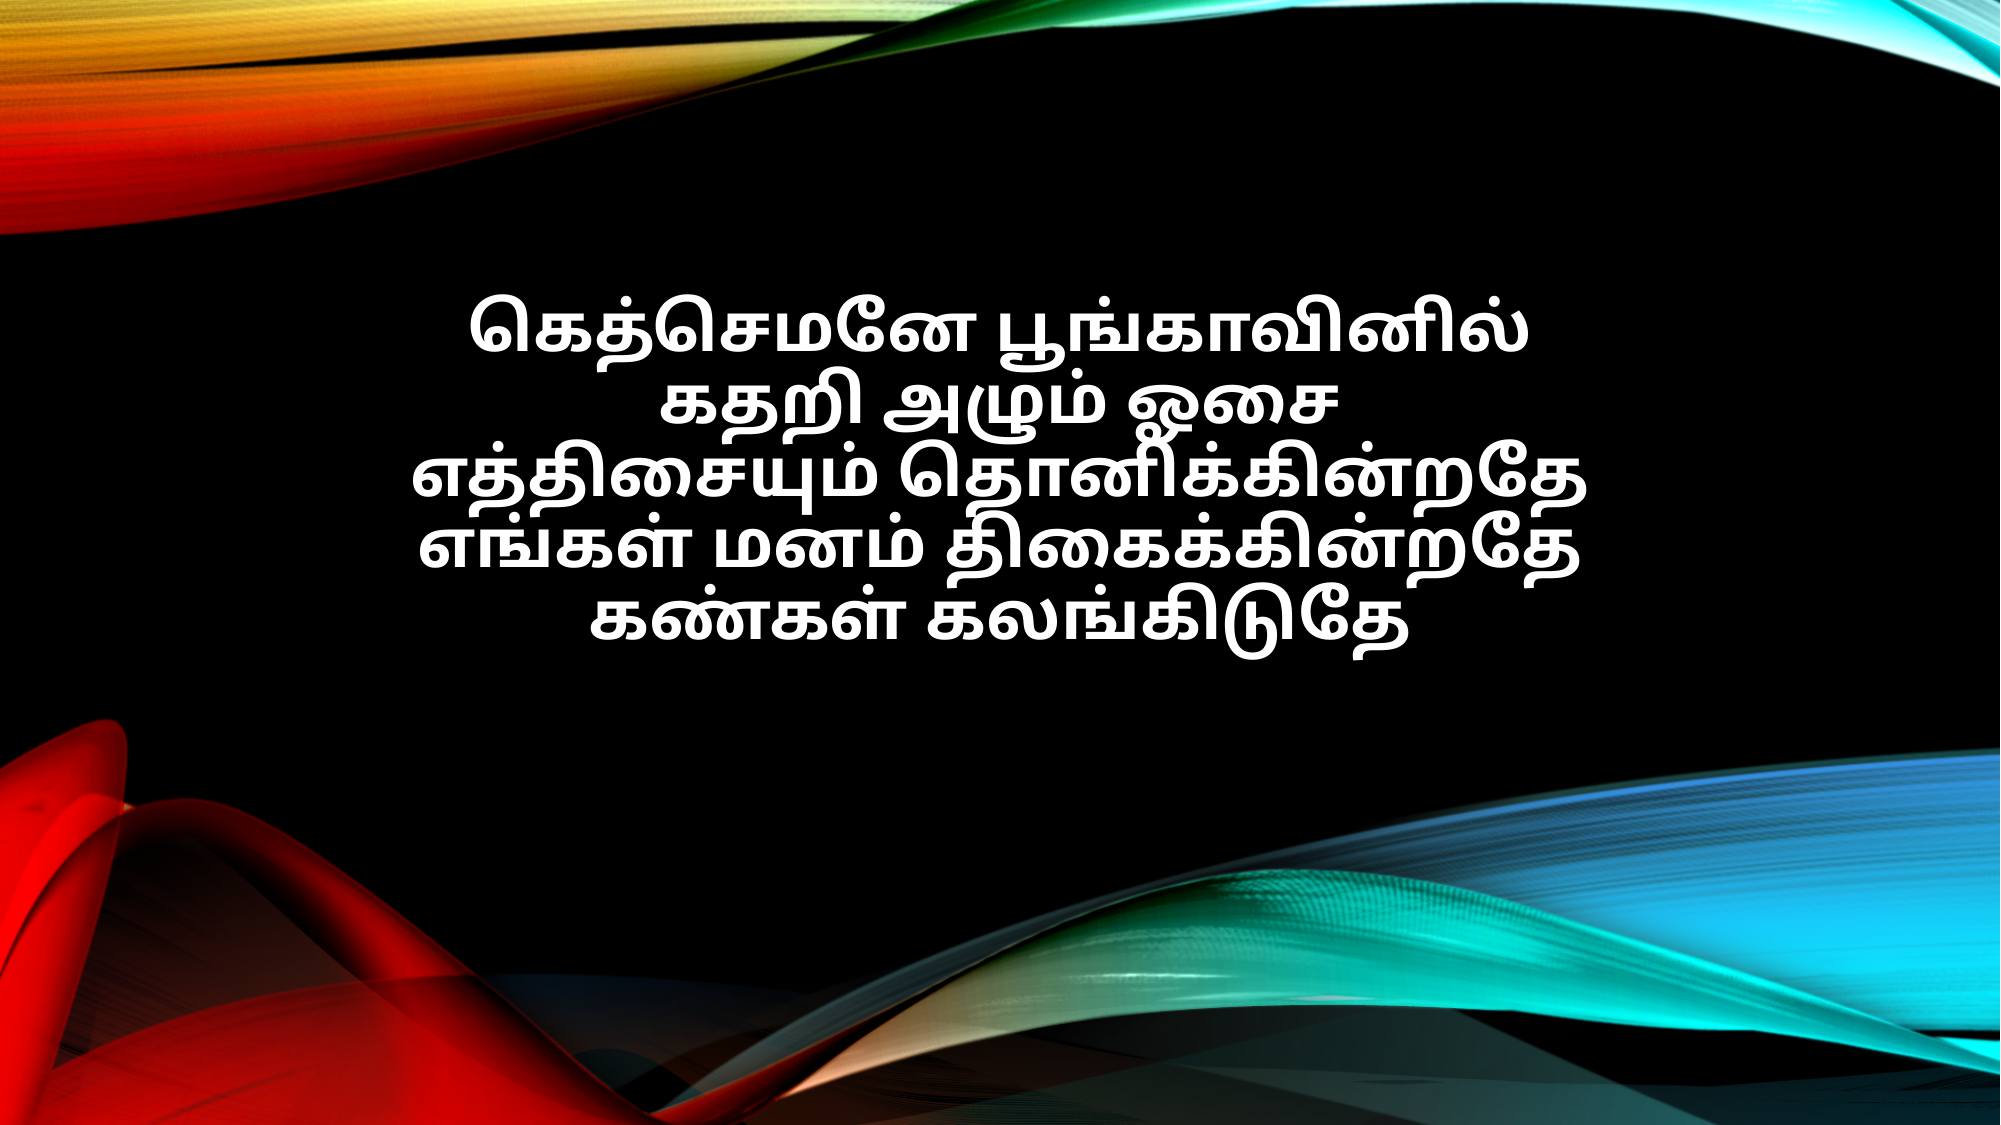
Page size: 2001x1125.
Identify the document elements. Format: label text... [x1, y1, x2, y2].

subtitle கெத்செமனே பூங்காவினில் கதறி அழும் ஓசை எத்திசையும் தொனிக்கின்றதே எங்கள் மனம் திகைக்கின்றதே கண்கள் கலங்கிடுதே [0, 0, 2000, 1125]
